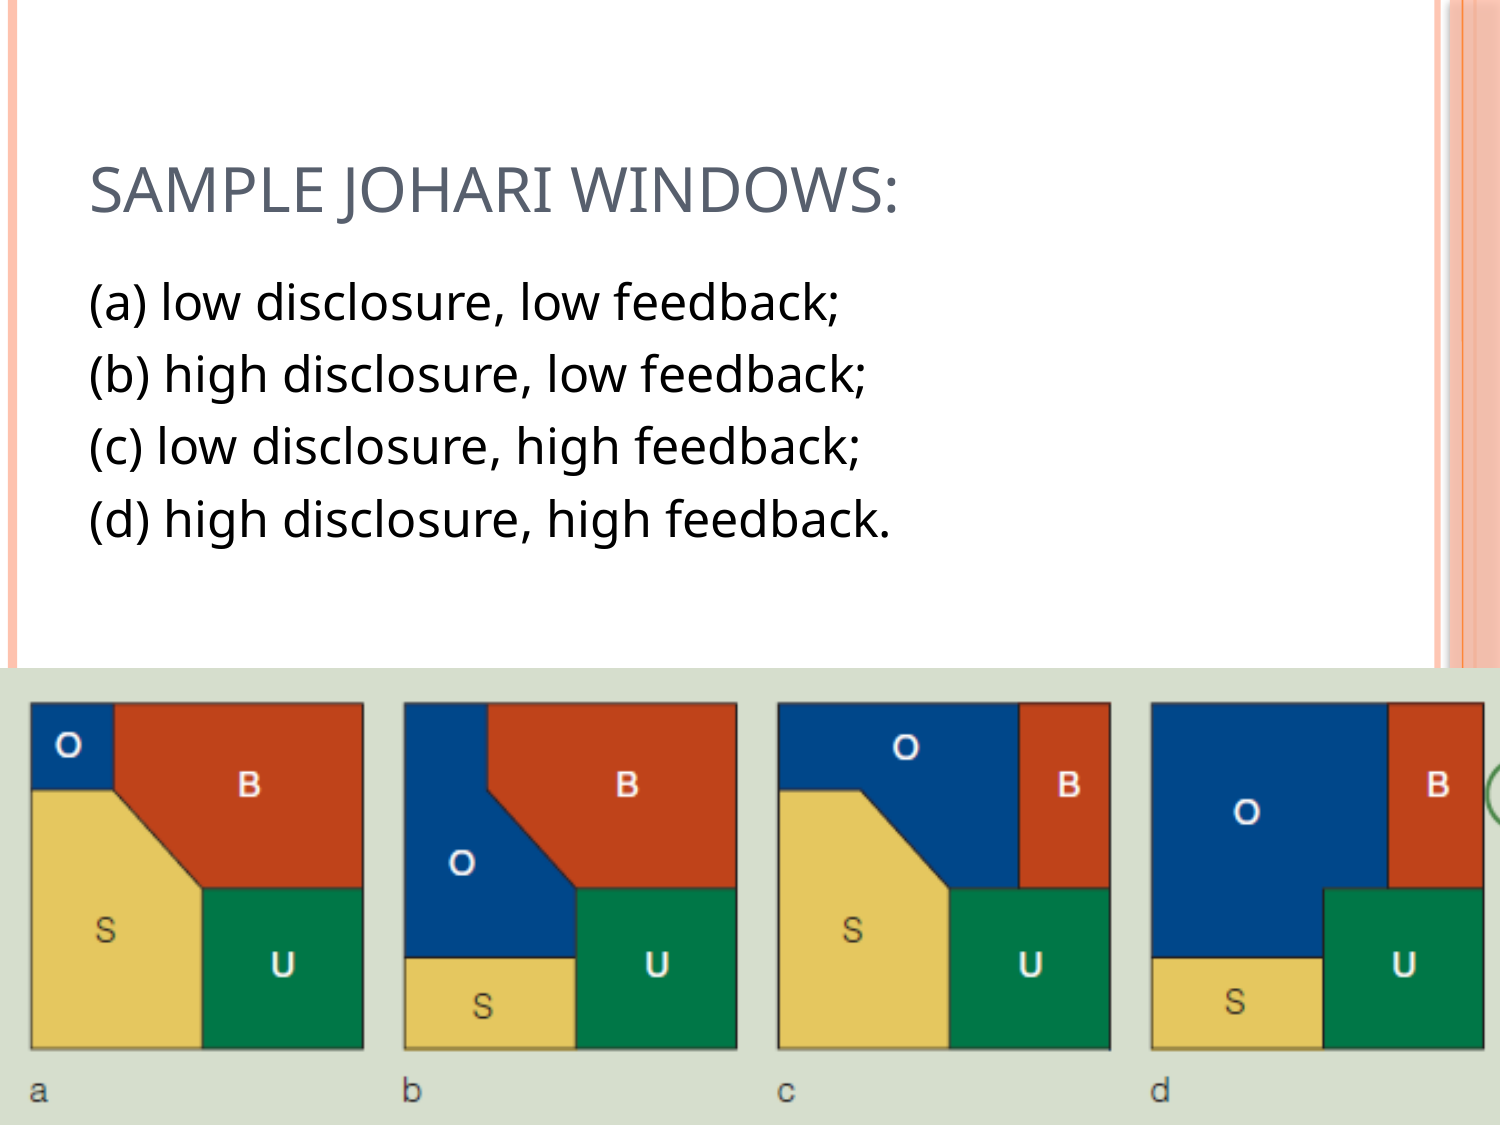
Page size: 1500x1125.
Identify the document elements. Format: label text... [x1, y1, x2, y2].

list (a) low disclosure, low feedback; (b) high disclosure, low feedback; (c) low disclosure, high feedback; (d) high disclosure, high feedback. [75, 262, 1425, 665]
picture [0, 668, 1500, 1125]
title Sample Johari Windows: [75, 45, 1300, 233]
